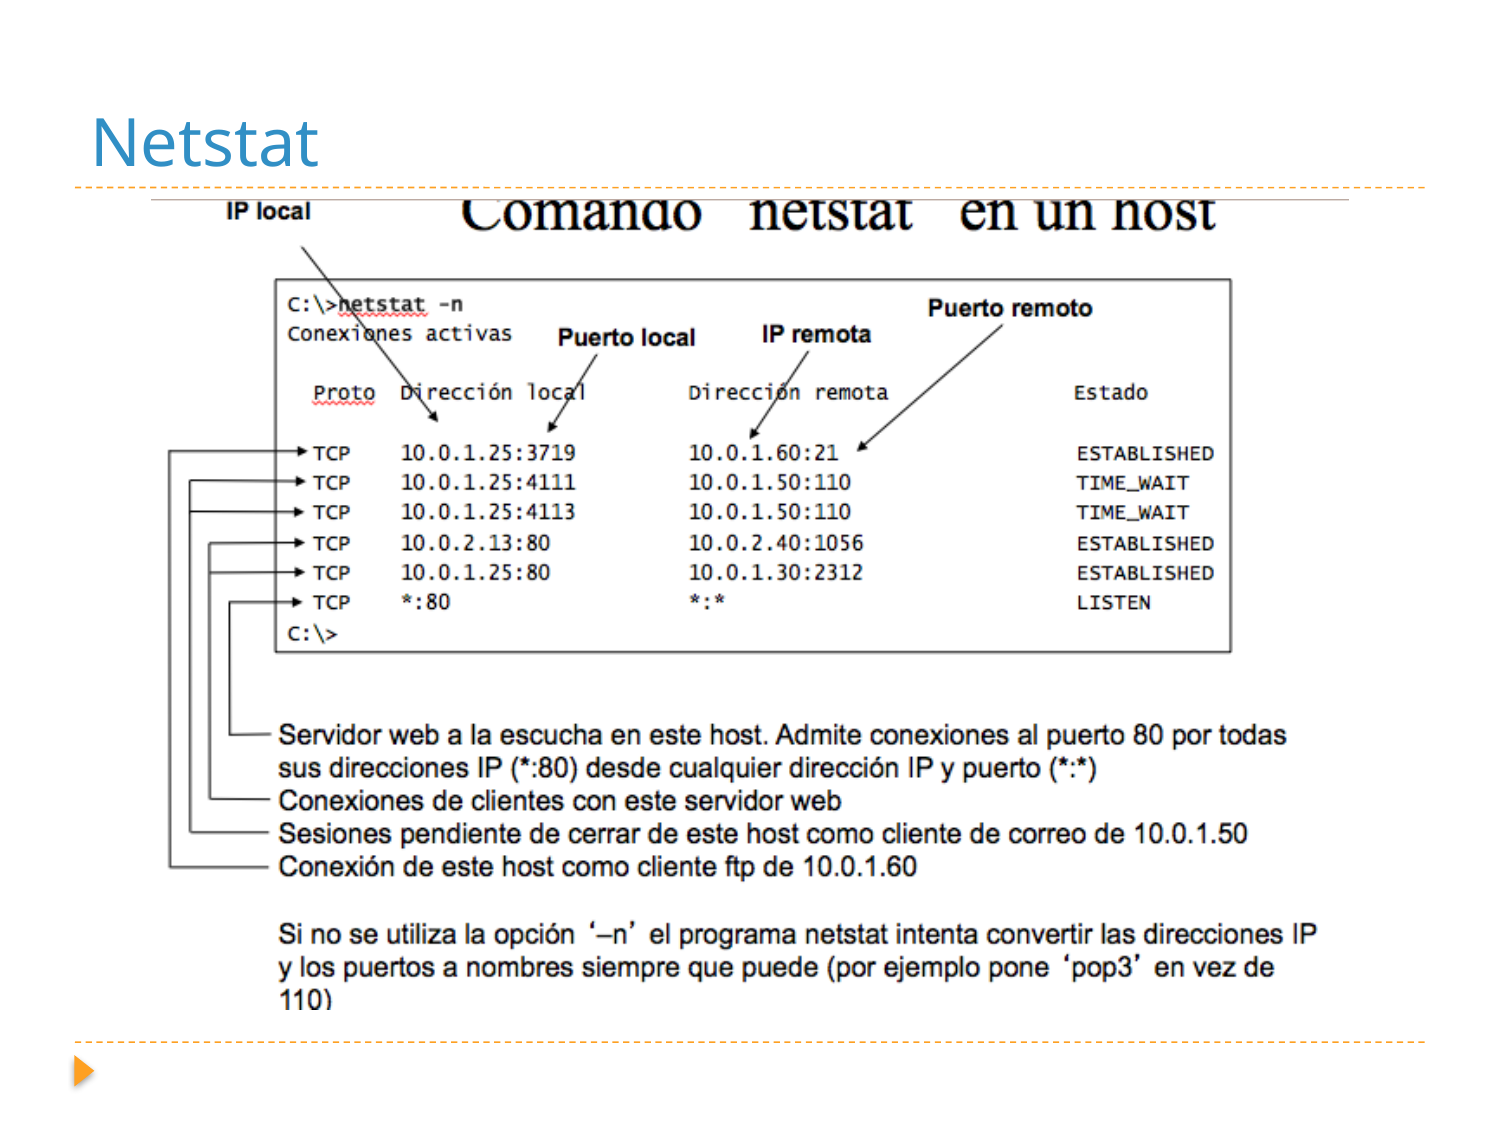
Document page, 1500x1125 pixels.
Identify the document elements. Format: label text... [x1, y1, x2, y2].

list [74, 199, 1426, 1011]
title Netstat [74, 24, 1426, 188]
